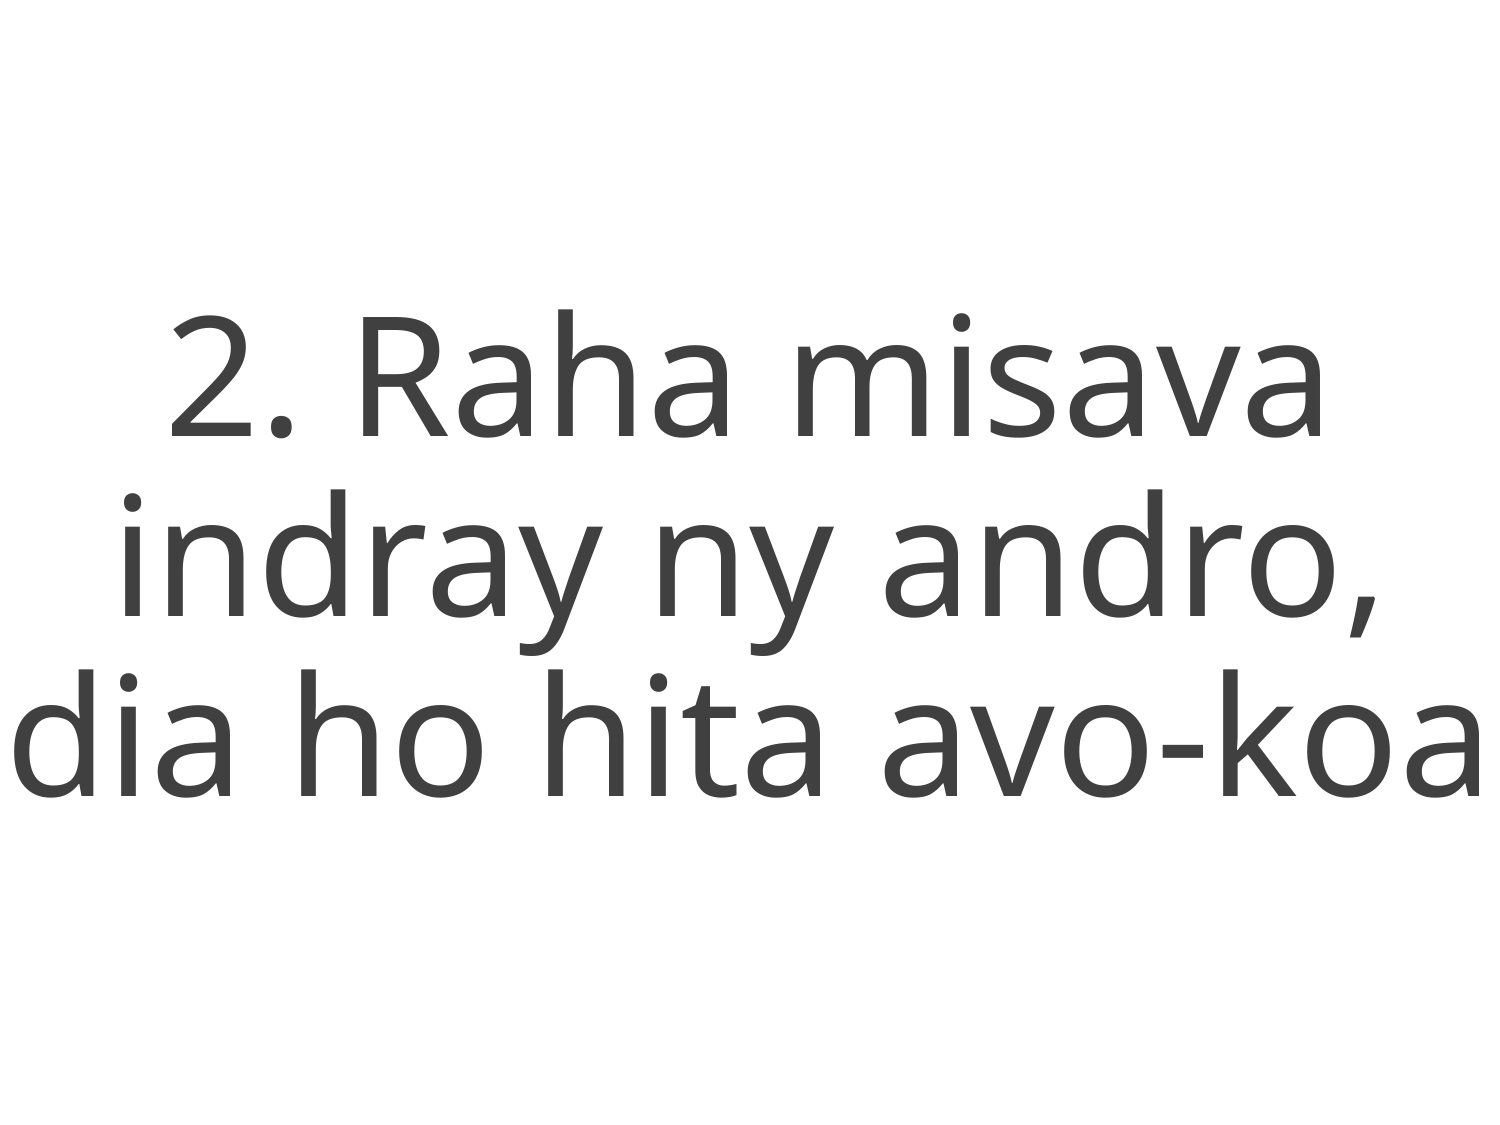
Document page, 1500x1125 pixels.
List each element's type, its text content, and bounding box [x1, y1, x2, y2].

title 2. Raha misava indray ny andro, dia ho hita avo-koa [0, 453, 1500, 672]
